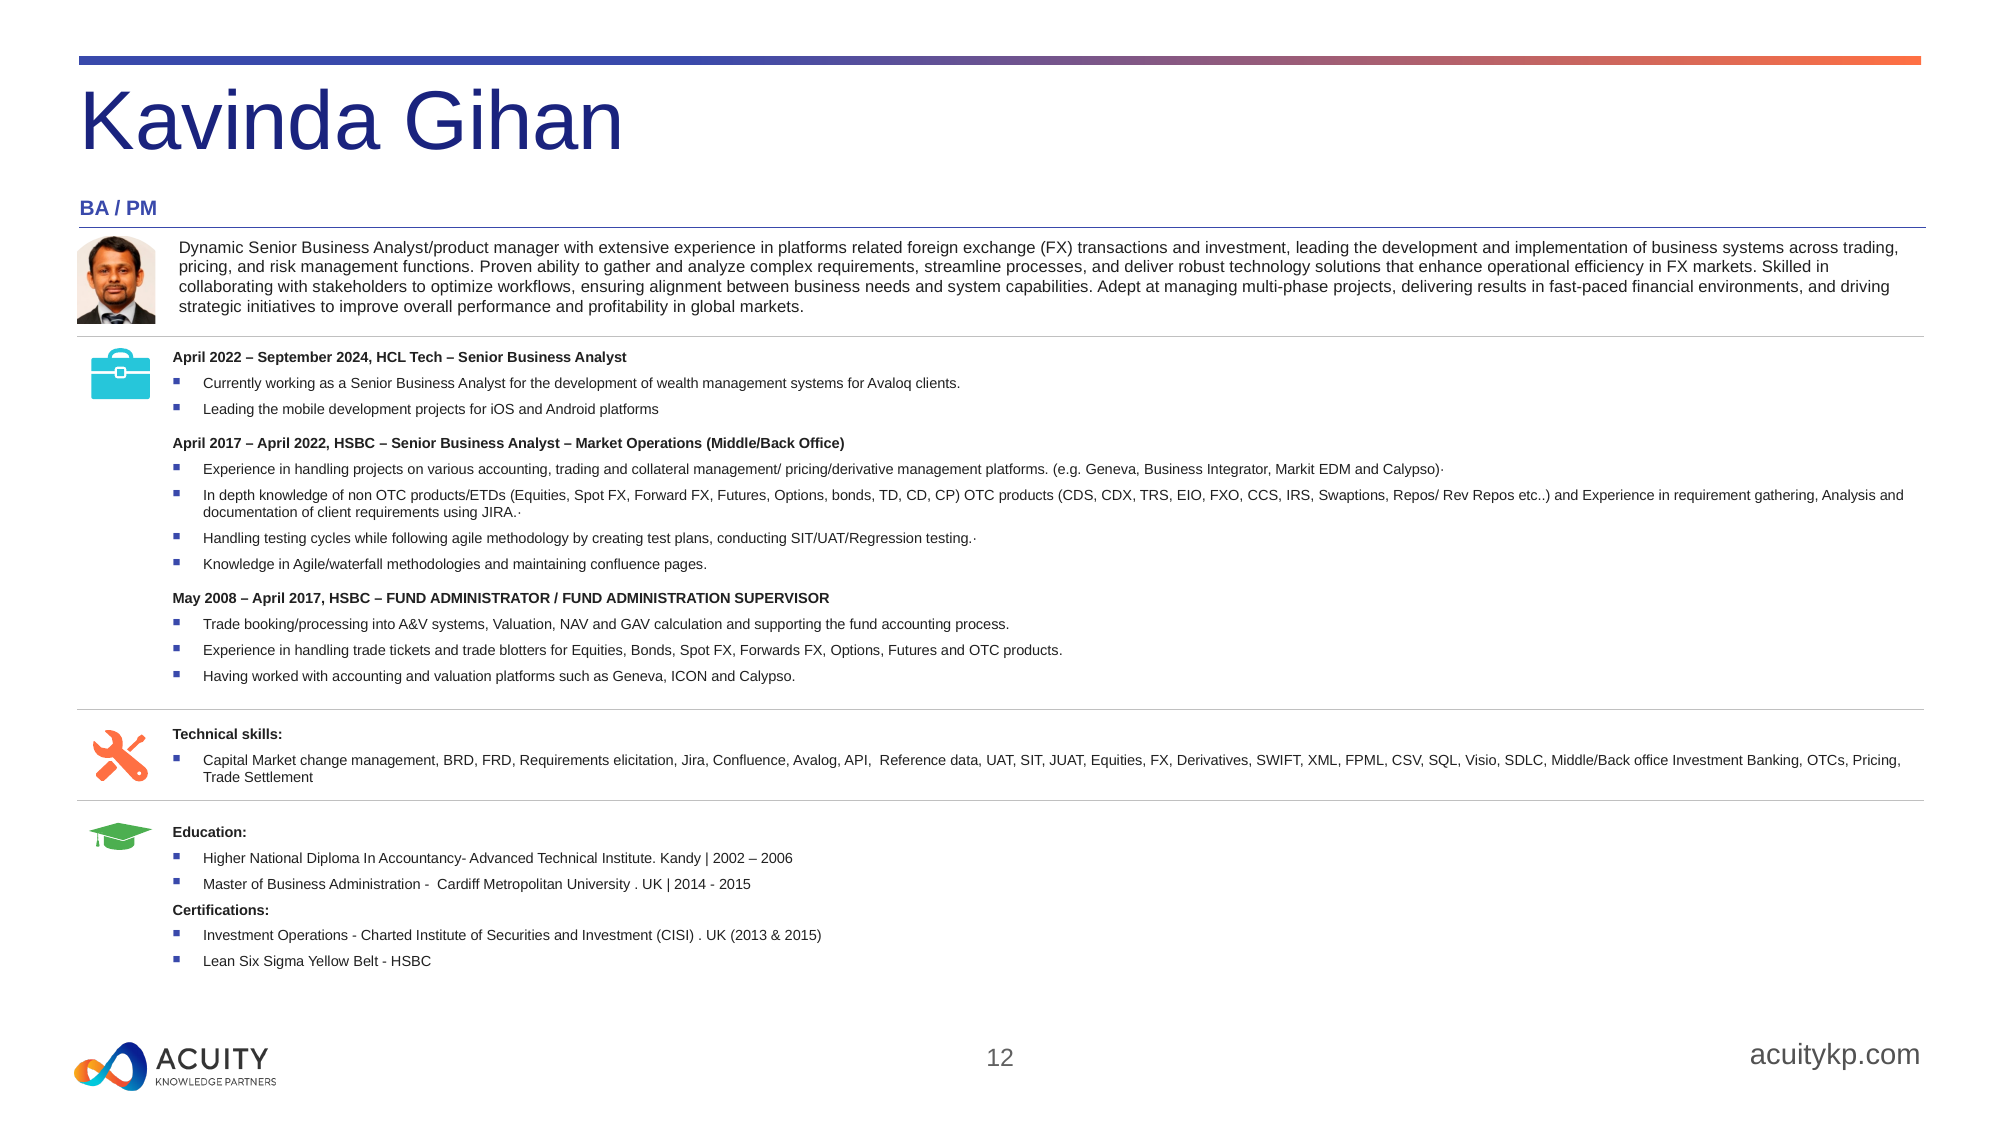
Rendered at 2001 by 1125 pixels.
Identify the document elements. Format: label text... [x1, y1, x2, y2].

picture [74, 1042, 276, 1091]
text_box BA / PM [1922, 187, 1926, 227]
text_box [88, 822, 153, 850]
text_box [92, 730, 149, 782]
text_box Education: Higher National Diploma In Accountancy- Advanced Technical Institute. Kandy | 2002 – 2006 Master of Business Administration - Cardiff Metropolitan University . UK | 2014 - 2015 Certifications: Investment Operations - Charted Institute of Securities and Investment (CISI) . UK (2013 & 2015) Lean Six Sigma Yellow Belt - HSBC [172, 822, 1921, 970]
text_box Dynamic Senior Business Analyst/product manager with extensive experience in platforms related foreign exchange (FX) transactions and investment, leading the development and implementation of business systems across trading, pricing, and risk management functions. Proven ability to gather and analyze complex requirements, streamline processes, and deliver robust technology solutions that enhance operational efficiency in FX markets. Skilled in collaborating with stakeholders to optimize workflows, ensuring alignment between business needs and system capabilities. Adept at managing multi-phase projects, delivering results in fast-paced financial environments, and driving strategic initiatives to improve overall performance and profitability in global markets. [178, 236, 1926, 317]
title Kavinda Gihan [79, 66, 1922, 227]
text_box Technical skills: ​ Capital Market change management, BRD, FRD, Requirements elicitation, Jira, Confluence, Avalog, API, Reference data, UAT, SIT, JUAT, Equities, FX, Derivatives, SWIFT, XML, FPML, CSV, SQL, Visio, SDLC, Middle/Back office Investment Banking, OTCs, Pricing, Trade Settlement [172, 725, 1921, 786]
picture [76, 236, 156, 324]
text_box April 2022 – September 2024, HCL Tech – Senior Business Analyst​ Currently working as a Senior Business Analyst for the development of wealth management systems for Avaloq clients. Leading the mobile development projects for iOS and Android platforms April 2017 – April 2022, HSBC – Senior Business Analyst – Market Operations (Middle/Back Office) Experience in handling projects on various accounting, trading and collateral management/ pricing/derivative management platforms. (e.g. Geneva, Business Integrator, Markit EDM and Calypso)· In depth knowledge of non OTC products/ETDs (Equities, Spot FX, Forward FX, Futures, Options, bonds, TD, CD, CP) OTC products (CDS, CDX, TRS, EIO, FXO, CCS, IRS, Swaptions, Repos/ Rev Repos etc..) and Experience in requirement gathering, Analysis and documentation of client requirements using JIRA.· Handling testing cycles while following agile methodology by creating test plans, conducting SIT/UAT/Regression testing.· Knowledge in Agile/waterfall methodologies and maintaining confluence pages. May 2008 – April 2017, HSBC – FUND ADMINISTRATOR / FUND ADMINISTRATION SUPERVISOR Trade booking/processing into A&V systems, Valuation, NAV and GAV calculation and supporting the fund accounting process. Experience in handling trade tickets and trade blotters for Equities, Bonds, Spot FX, Forwards FX, Options, Futures and OTC products. Having worked with accounting and valuation platforms such as Geneva, ICON and Calypso. [172, 348, 1921, 685]
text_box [91, 348, 150, 400]
